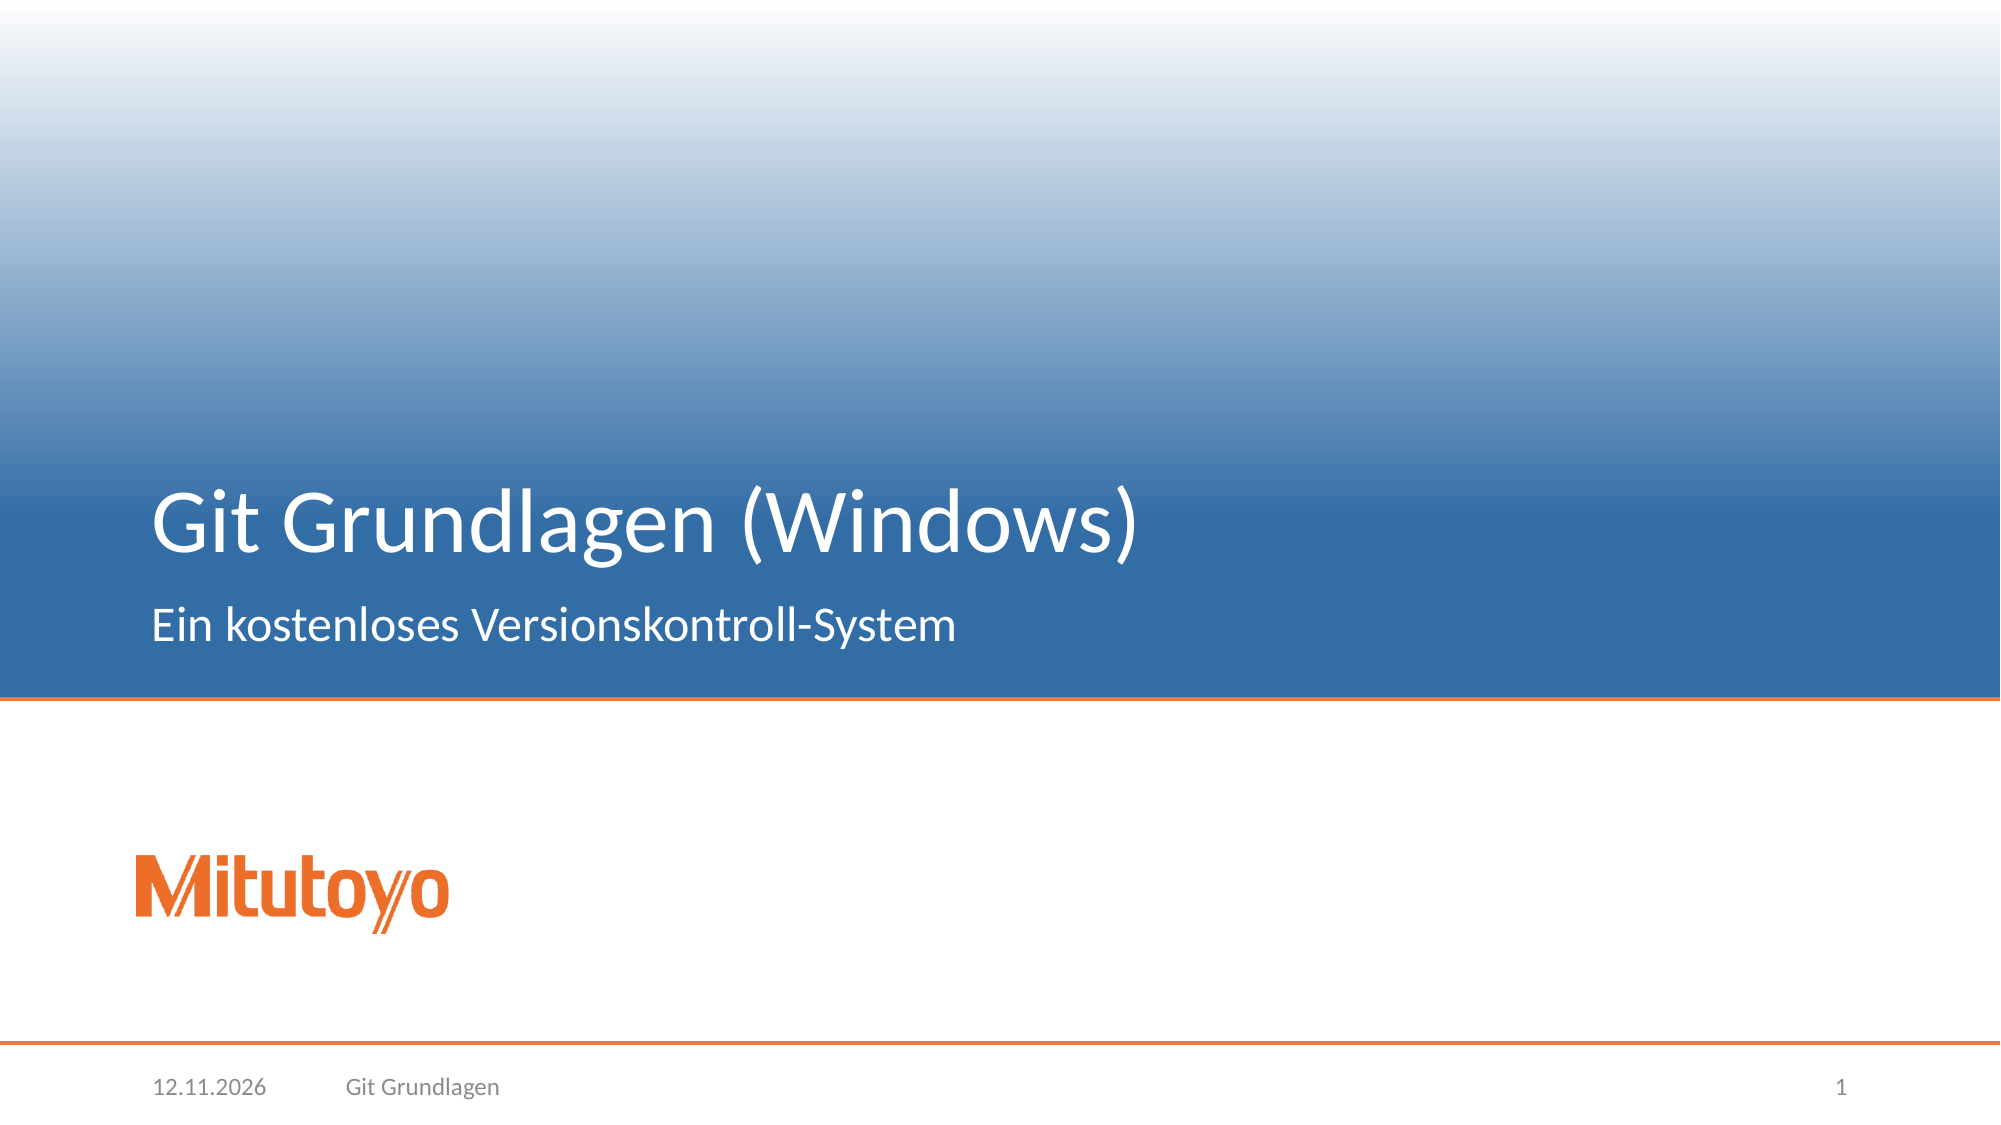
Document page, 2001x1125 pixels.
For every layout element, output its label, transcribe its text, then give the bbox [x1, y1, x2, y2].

slide_number 1 [1743, 1055, 1863, 1116]
title Git Grundlagen (Windows) [136, 314, 1863, 580]
footer Git Grundlagen [330, 1055, 1721, 1116]
subtitle Ein kostenloses Versionskontroll-System [136, 590, 1863, 693]
picture [136, 855, 450, 934]
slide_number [137, 1055, 313, 1116]
